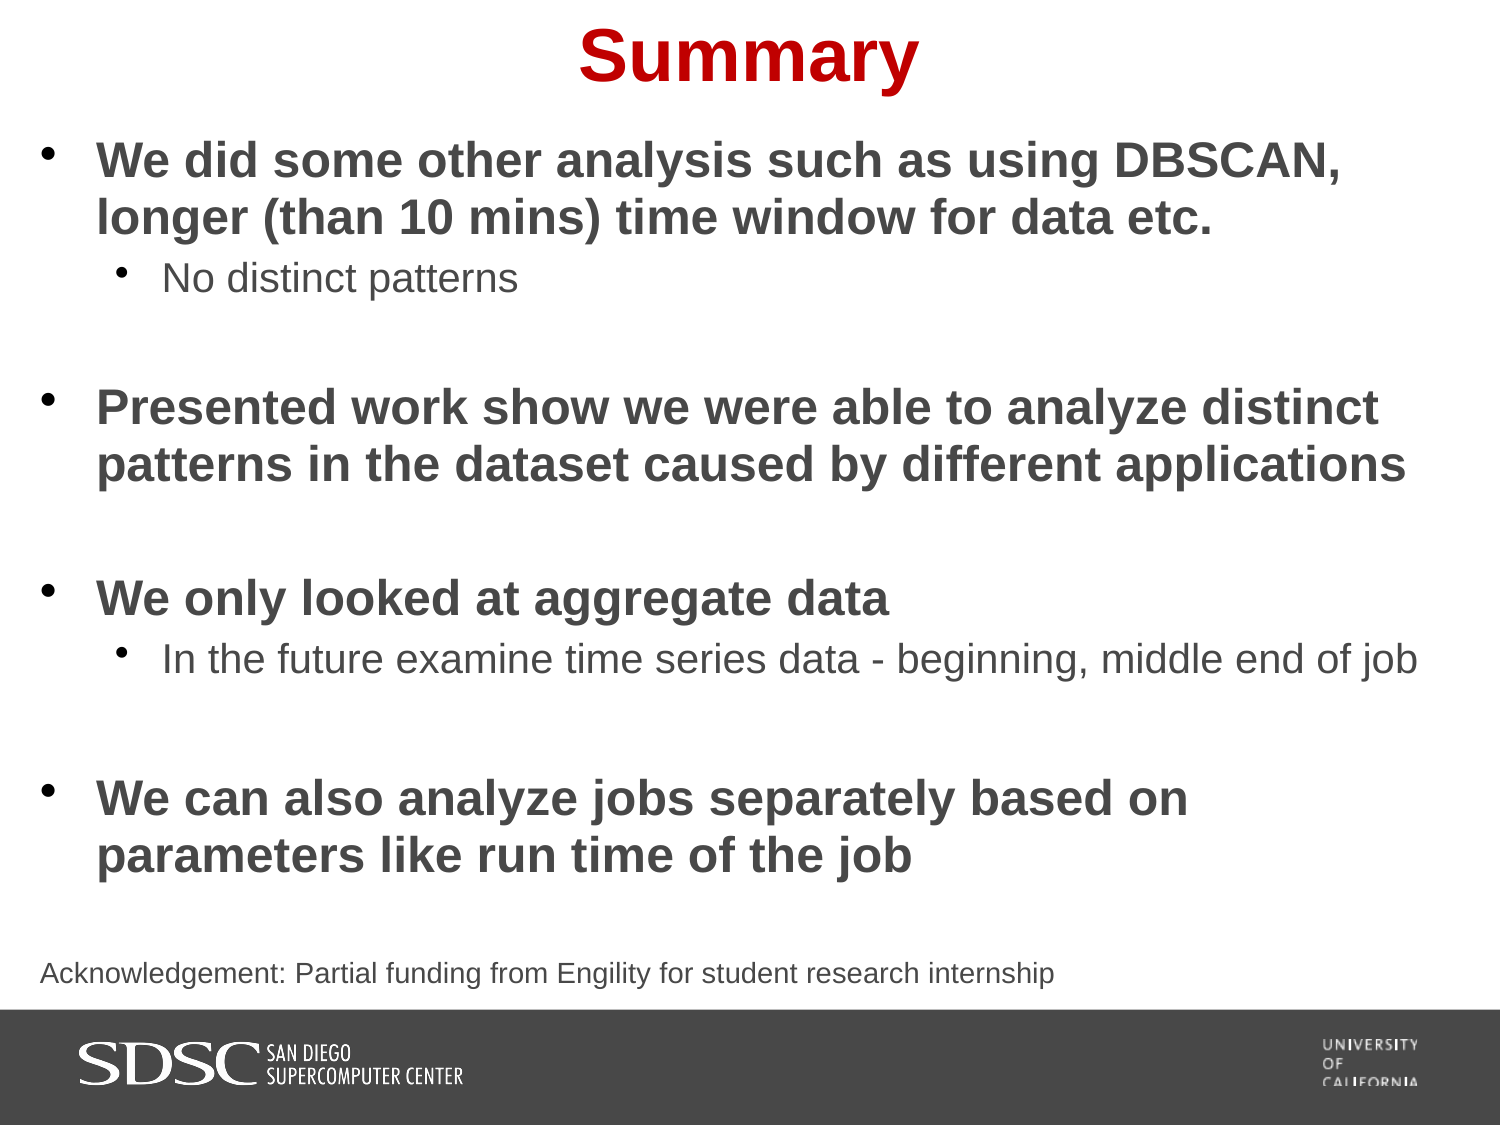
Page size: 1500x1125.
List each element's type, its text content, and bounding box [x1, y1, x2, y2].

title Summary [24, 12, 1475, 100]
picture [77, 1040, 466, 1086]
list We did some other analysis such as using DBSCAN, longer (than 10 mins) time window for data etc. No distinct patterns Presented work show we were able to analyze distinct patterns in the dataset caused by different applications We only looked at aggregate data In the future examine time series data - beginning, middle end of job We can also analyze jobs separately based on parameters like run time of the job Acknowledgement: Partial funding from Engility for student research internship [24, 125, 1475, 988]
